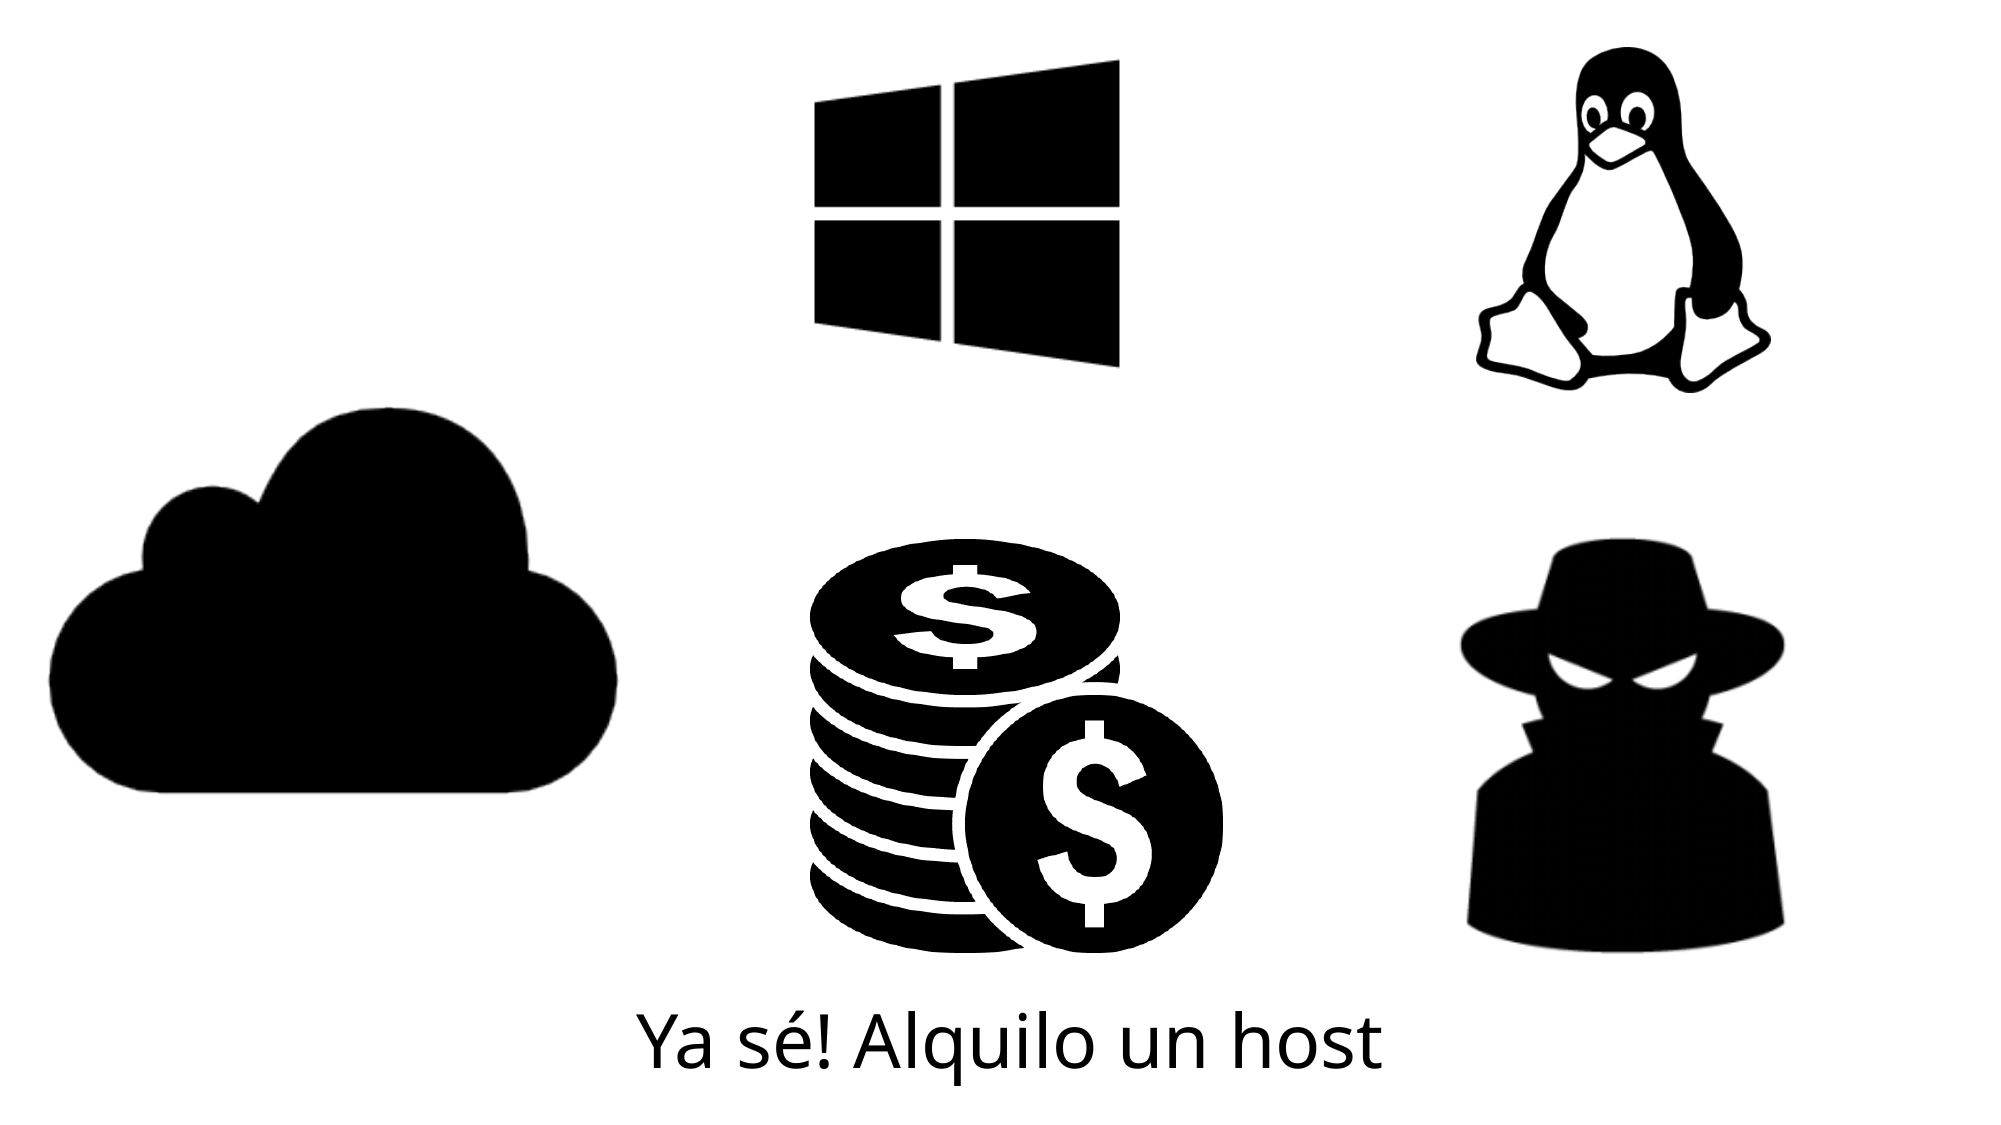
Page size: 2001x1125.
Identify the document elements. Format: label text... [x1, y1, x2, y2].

picture [733, 0, 1254, 445]
picture [1383, 506, 1863, 987]
picture [1475, 46, 1771, 393]
picture [809, 539, 1224, 954]
text_box Ya sé! Alquilo un host [621, 985, 1400, 1091]
picture [18, 285, 650, 917]
